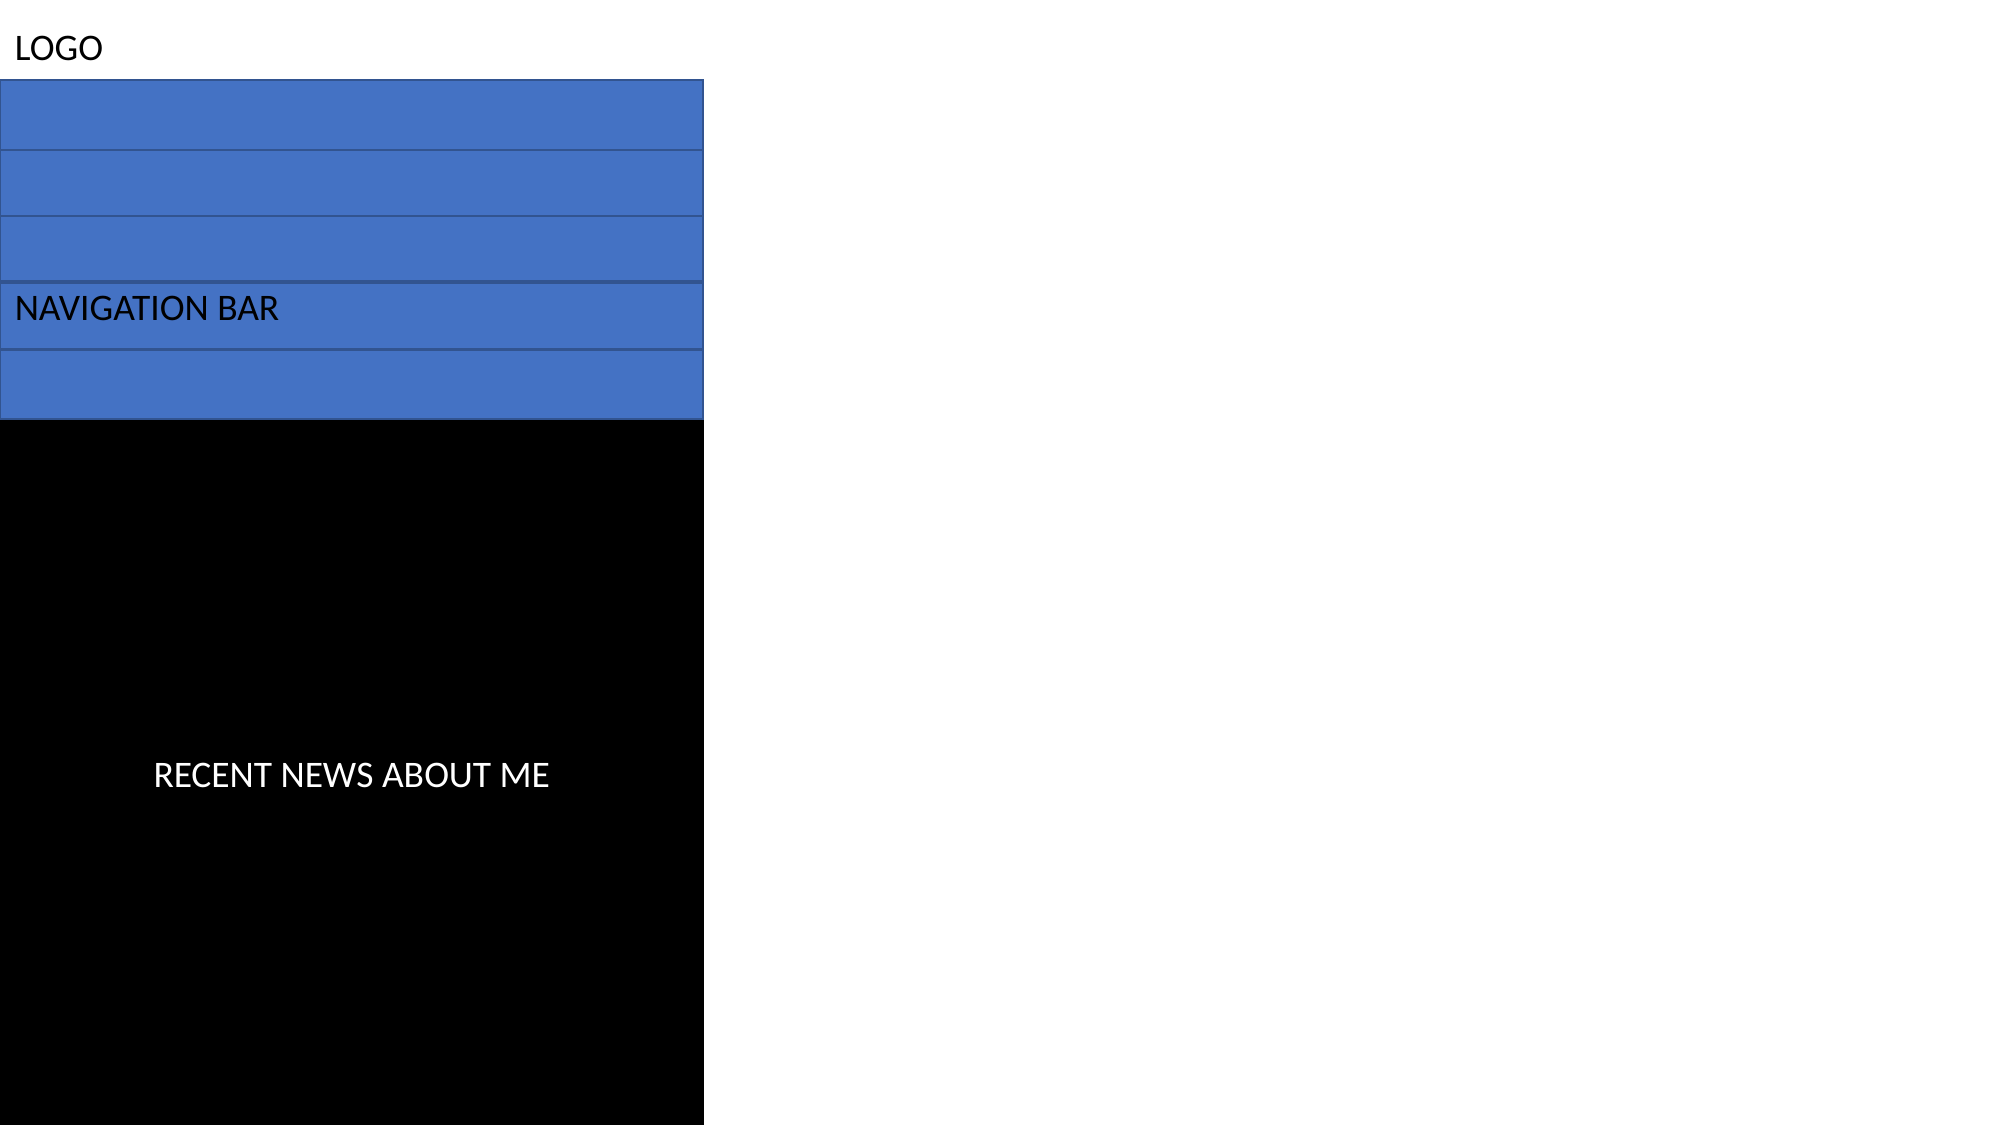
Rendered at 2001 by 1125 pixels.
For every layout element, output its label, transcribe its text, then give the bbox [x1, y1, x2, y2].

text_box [0, 0, 704, 420]
text_box RECENT NEWS ABOUT ME [0, 420, 704, 1125]
